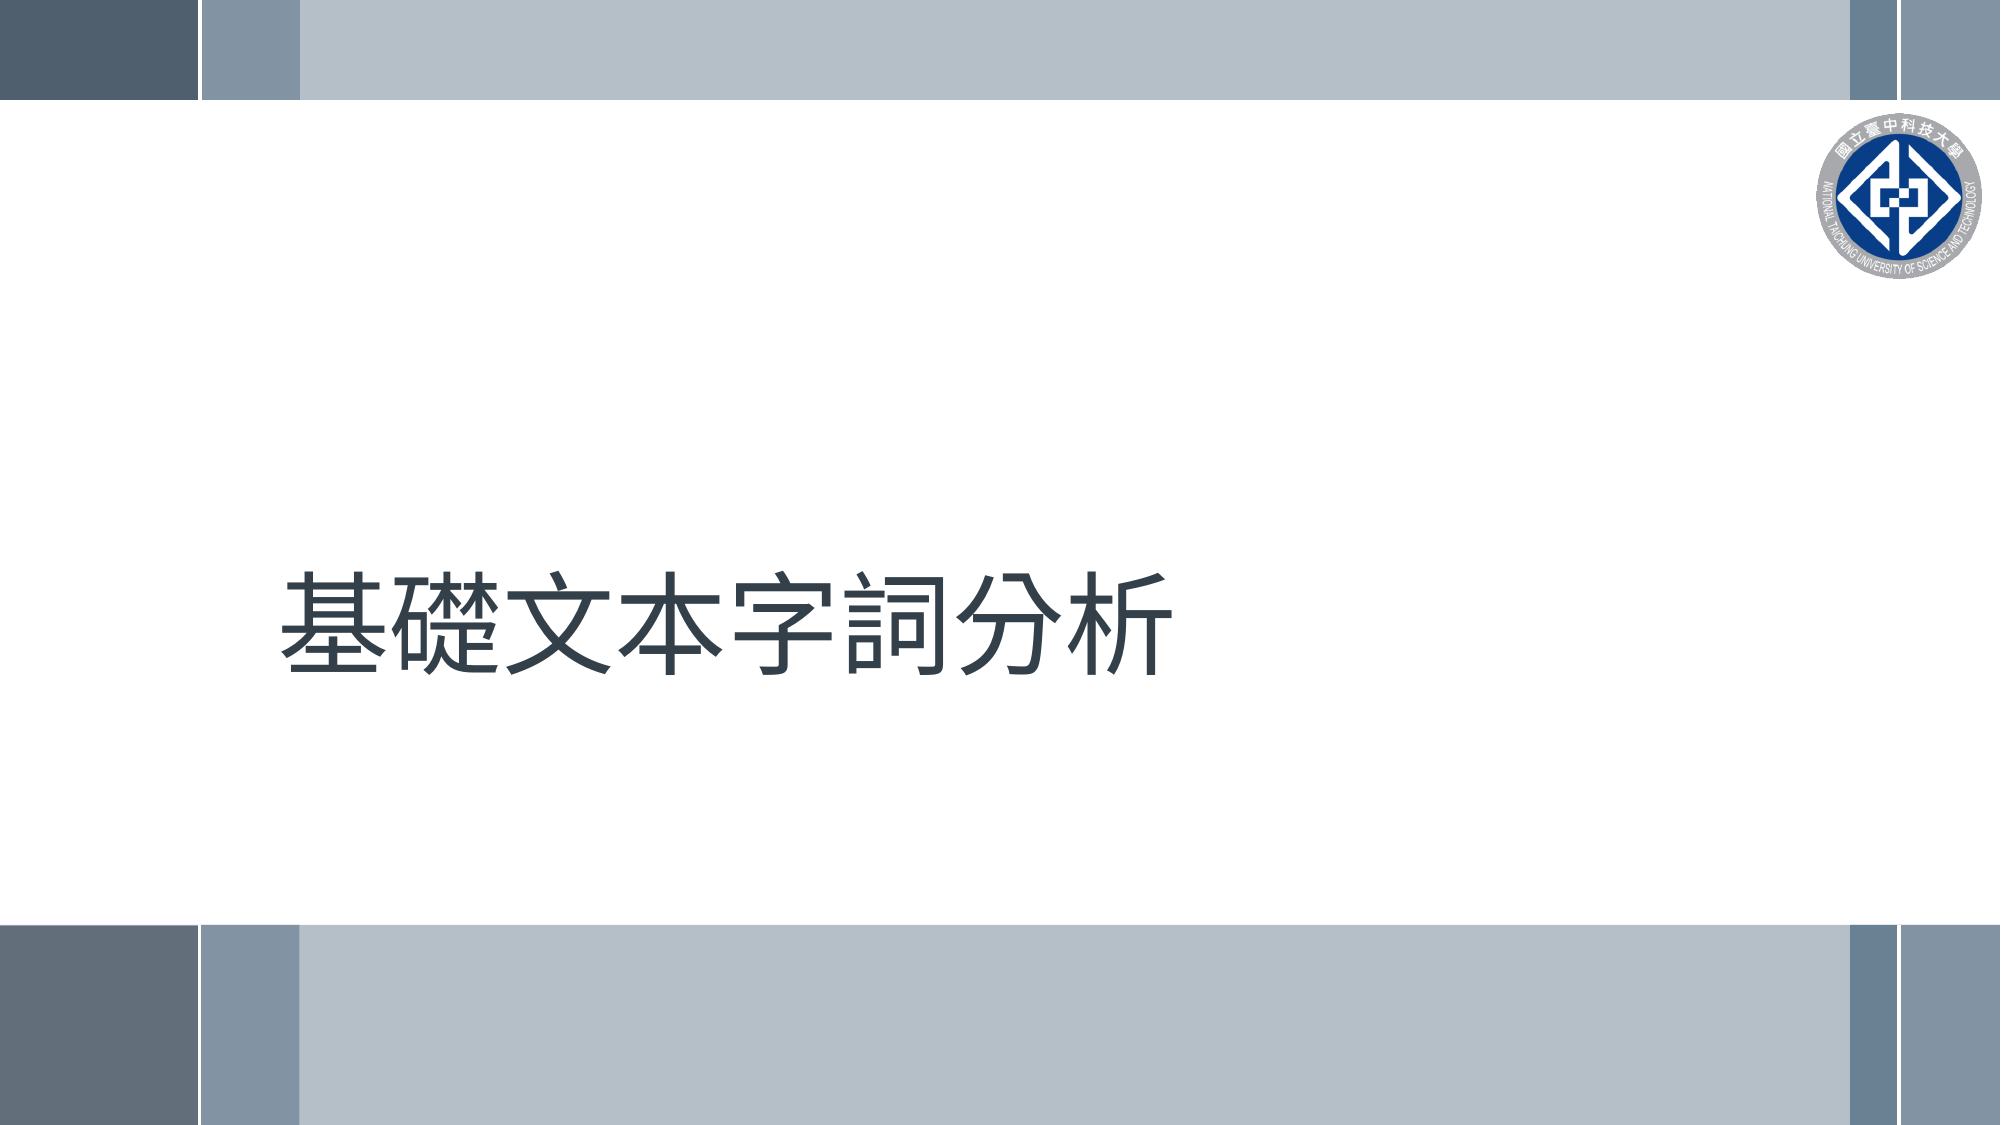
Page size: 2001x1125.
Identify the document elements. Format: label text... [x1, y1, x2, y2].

picture [1816, 113, 1982, 279]
title 基礎文本字詞分析 [262, 262, 1651, 698]
